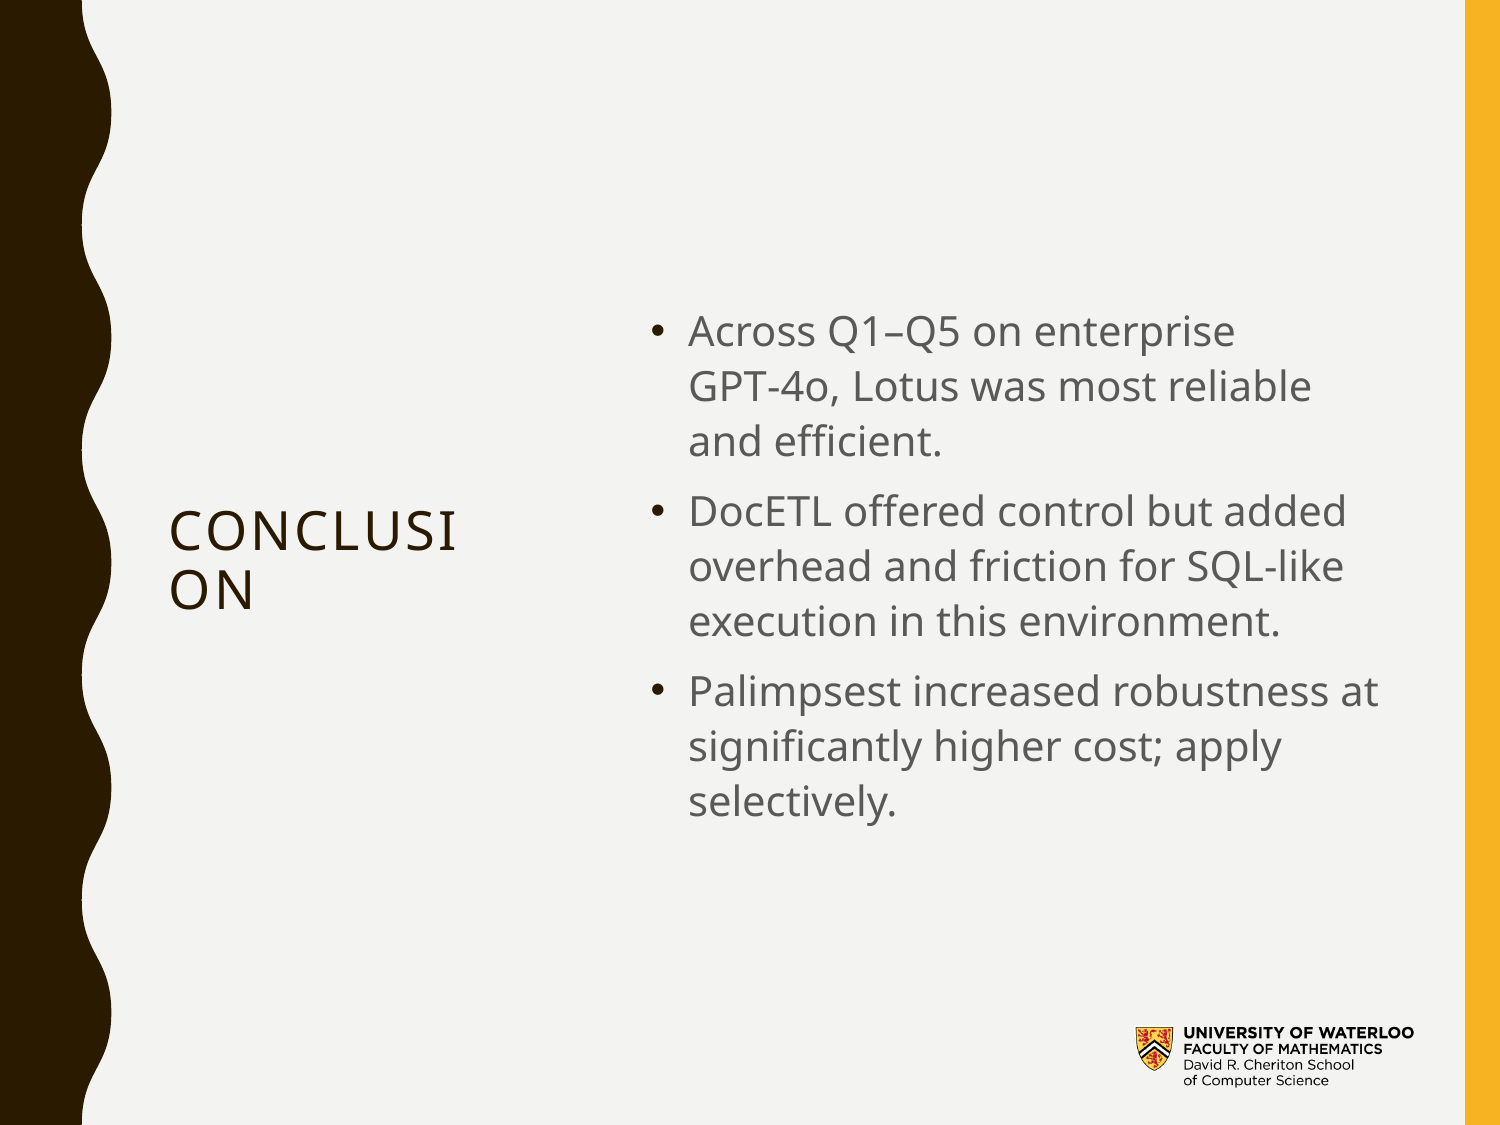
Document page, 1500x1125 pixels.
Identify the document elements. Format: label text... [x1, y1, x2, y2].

title Conclusion [154, 176, 513, 949]
picture [1090, 992, 1459, 1120]
list Across Q1–Q5 on enterprise GPT‑4o, Lotus was most reliable and efficient. DocETL offered control but added overhead and friction for SQL-like execution in this environment. Palimpsest increased robustness at significantly higher cost; apply selectively. [635, 176, 1407, 949]
